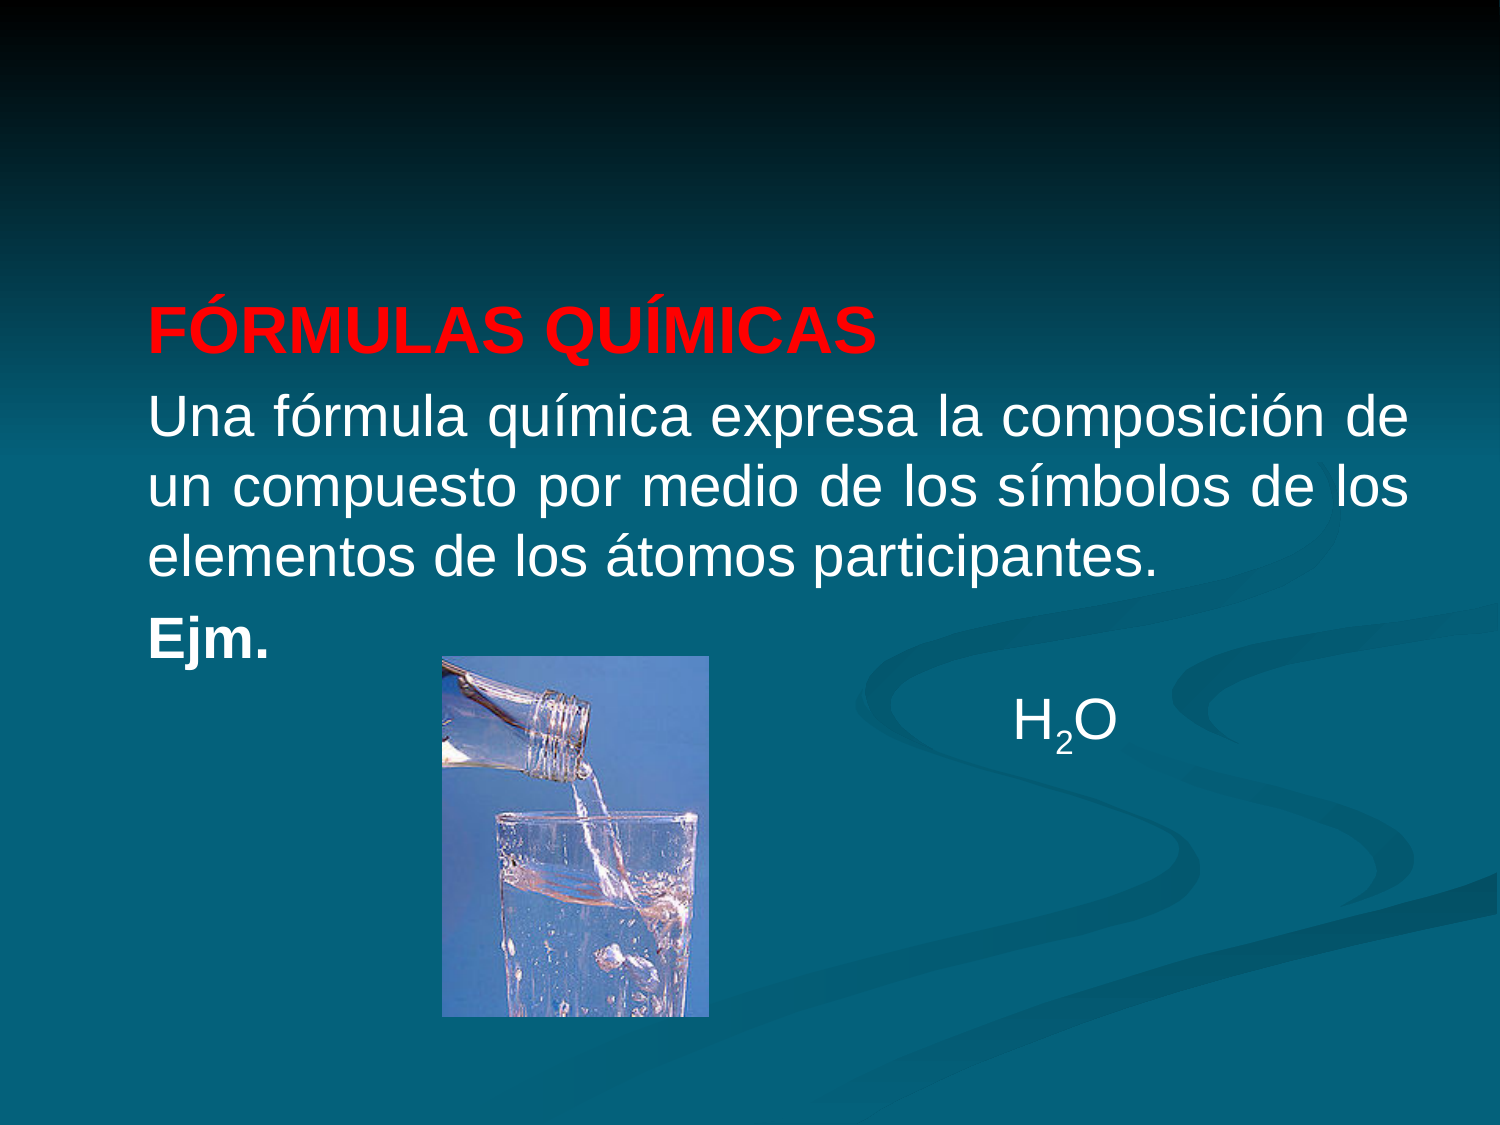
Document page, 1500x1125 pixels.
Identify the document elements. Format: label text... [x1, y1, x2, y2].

list FÓRMULAS QUÍMICAS Una fórmula química expresa la composición de un compuesto por medio de los símbolos de los elementos de los átomos participantes. Ejm. H2O [76, 278, 1427, 1023]
picture [443, 657, 708, 1016]
